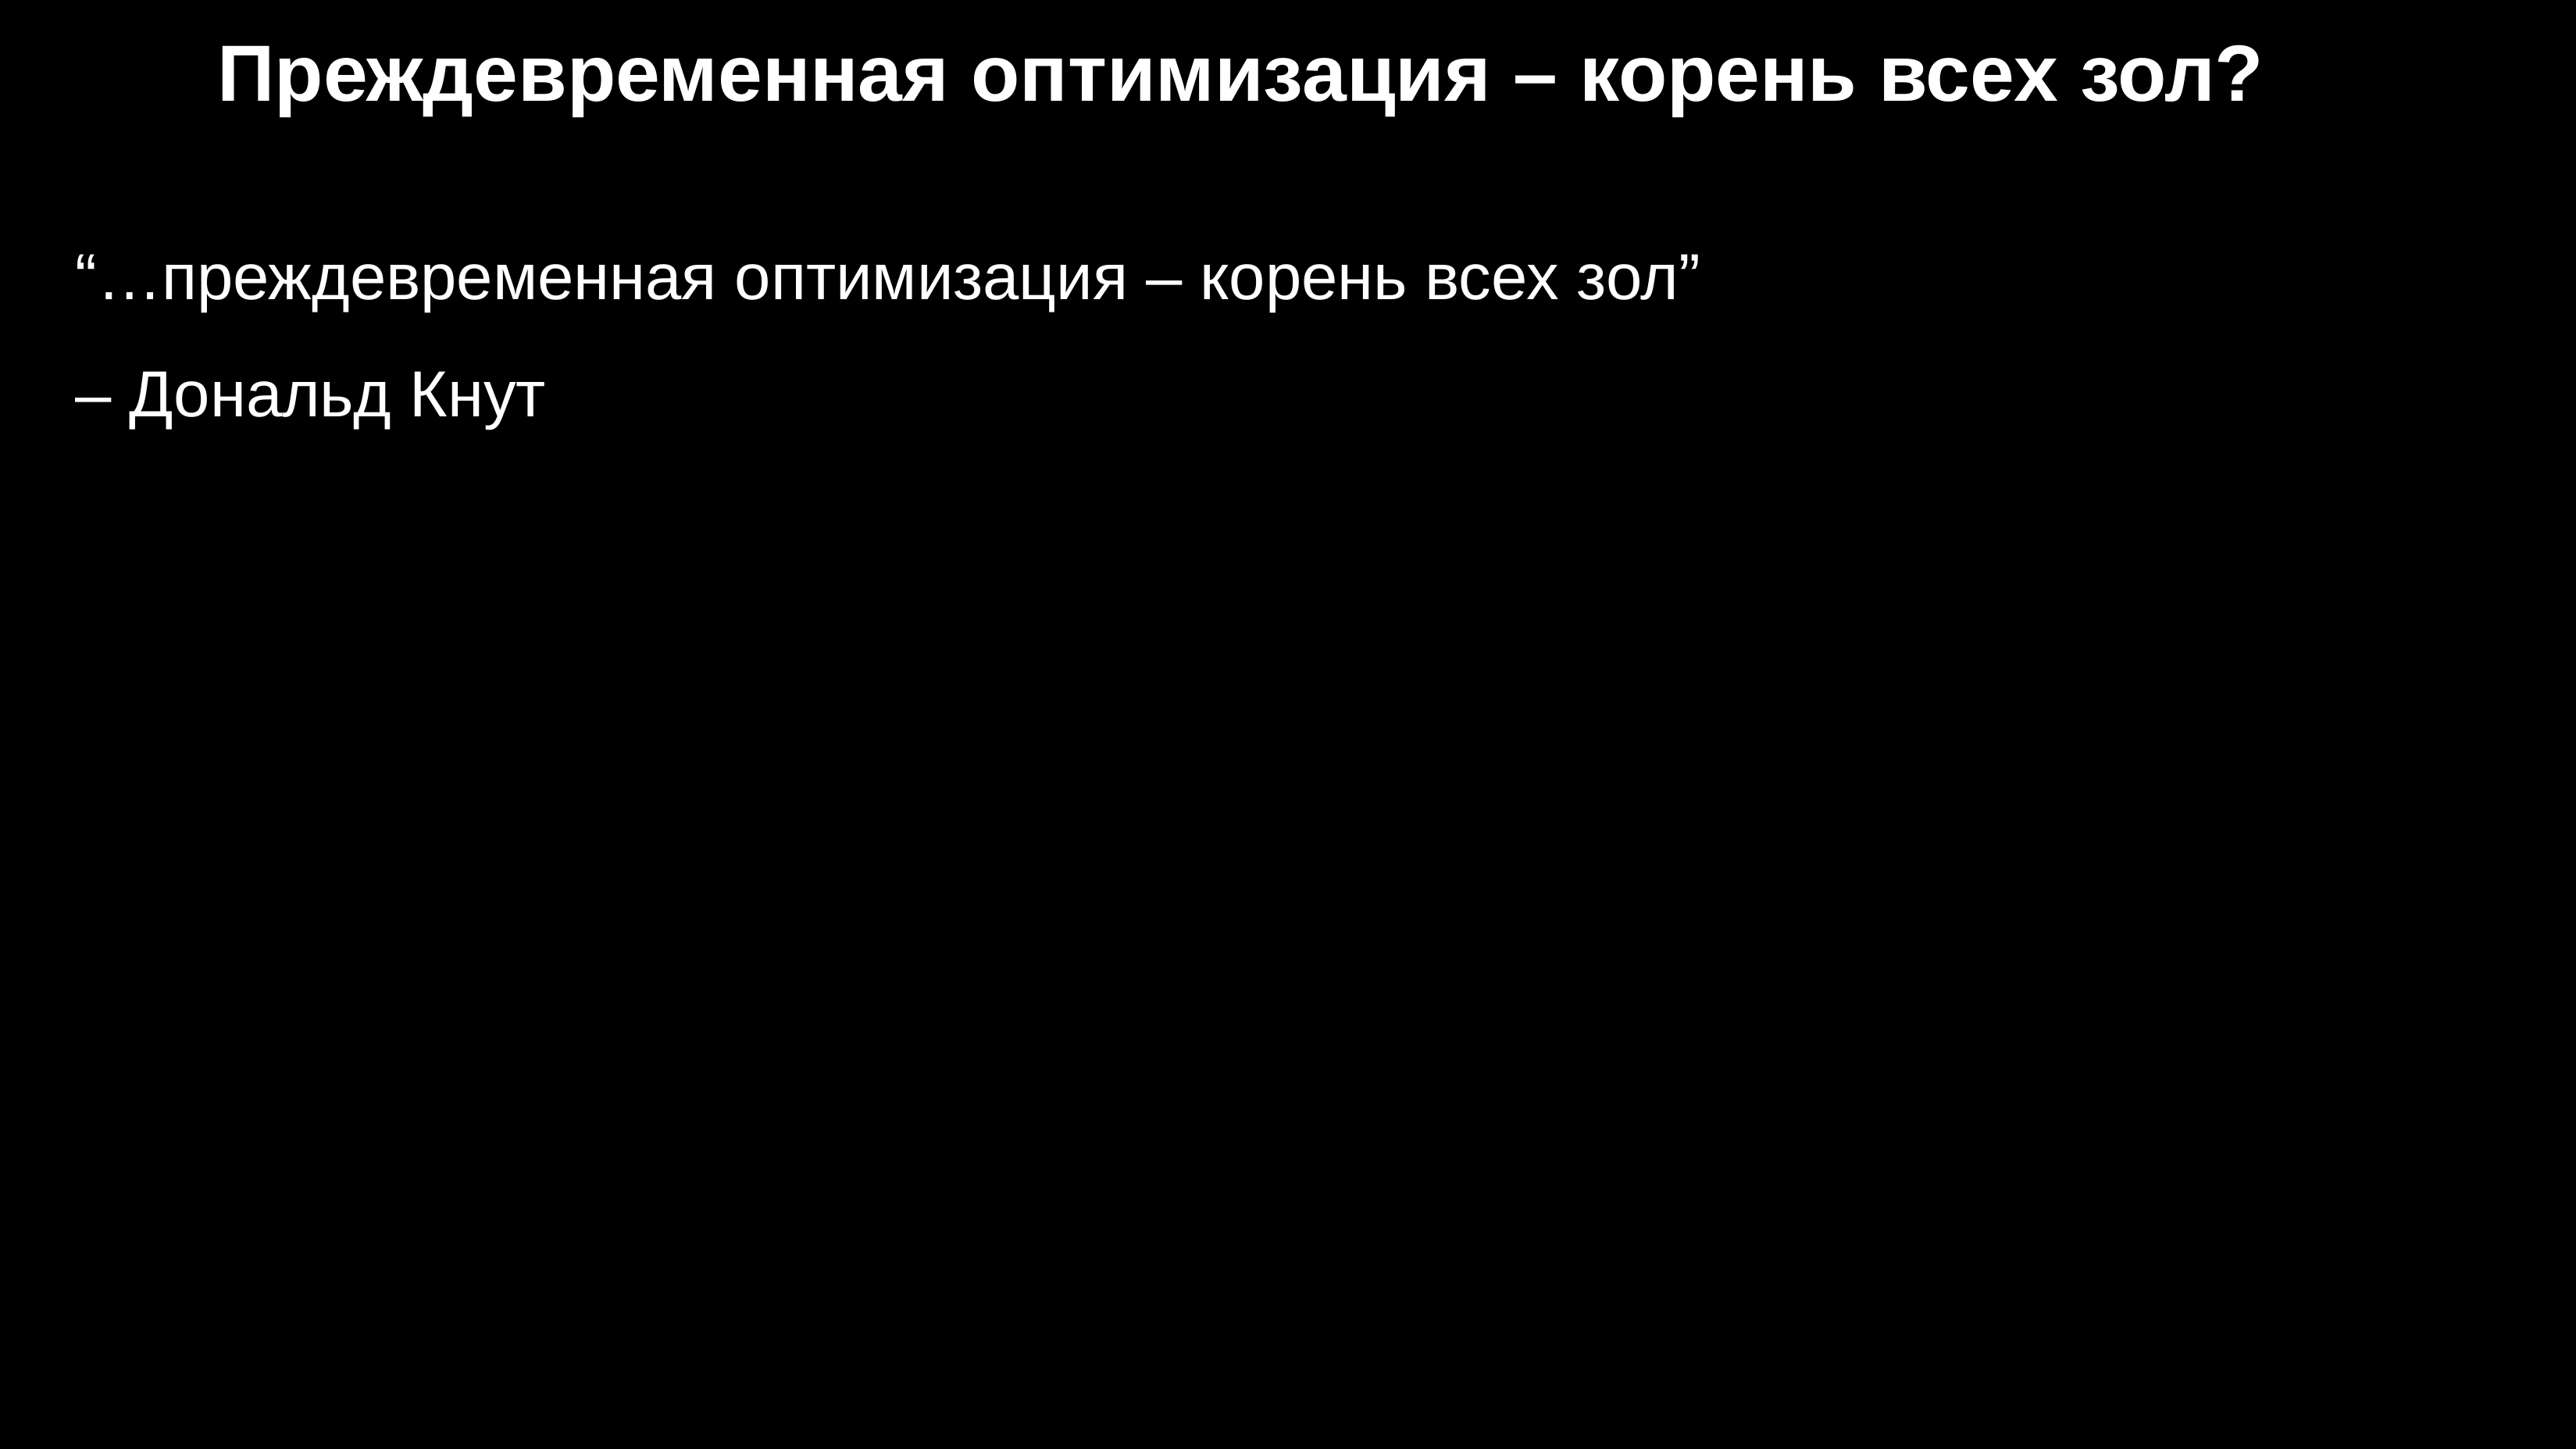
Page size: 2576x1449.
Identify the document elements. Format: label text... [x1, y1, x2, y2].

title Преждевременная оптимизация – корень всех зол? [217, 21, 2349, 120]
title “…преждевременная оптимизация – корень всех зол” – Дональд Кнут [75, 195, 2536, 928]
